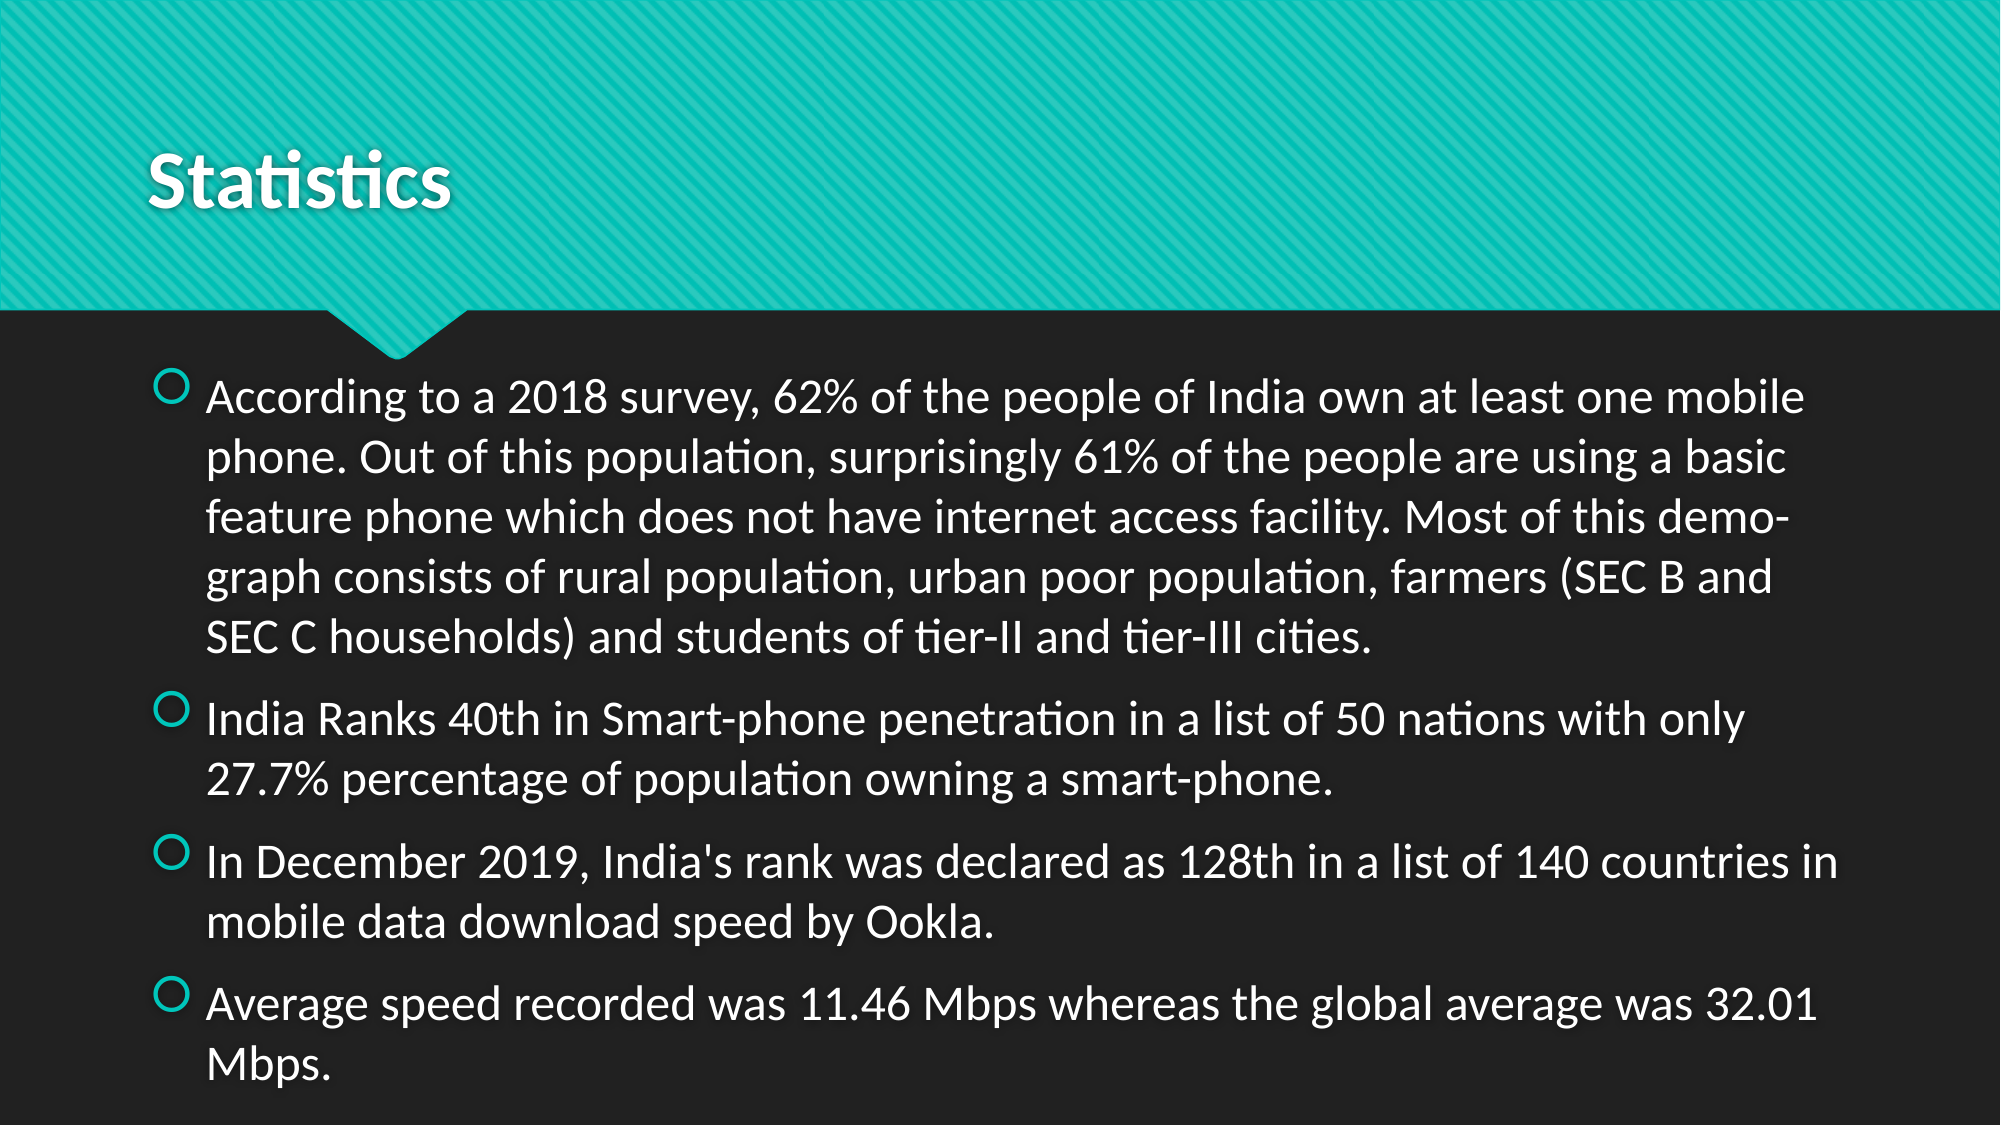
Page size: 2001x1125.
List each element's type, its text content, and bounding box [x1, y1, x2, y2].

title Statistics [132, 73, 1868, 233]
list According to a 2018 survey, 62% of the people of India own at least one mobile phone. Out of this population, surprisingly 61% of the people are using a basic feature phone which does not have internet access facility. Most of this demo-graph consists of rural population, urban poor population, farmers (SEC B and SEC C households) and students of tier-II and tier-III cities. India Ranks 40th in Smart-phone penetration in a list of 50 nations with only 27.7% percentage of population owning a smart-phone. In December 2019, India's rank was declared as 128th in a list of 140 countries in mobile data download speed by Ookla. Average speed recorded was 11.46 Mbps whereas the global average was 32.01 Mbps. [134, 428, 1866, 1026]
